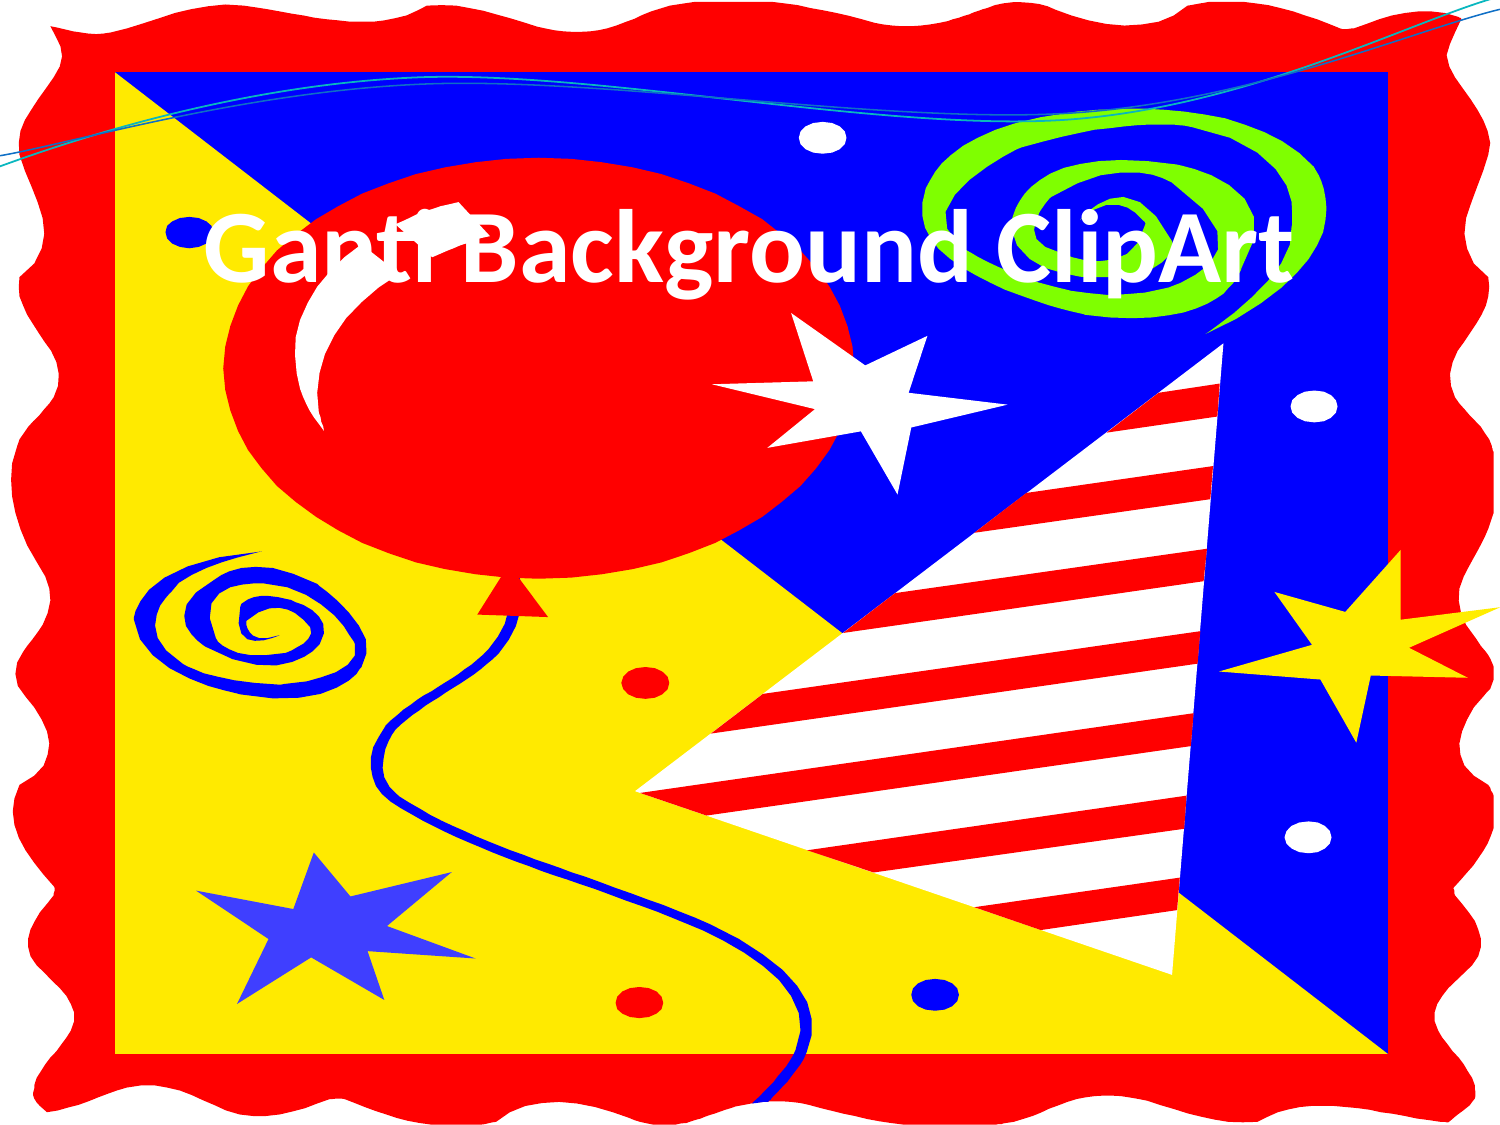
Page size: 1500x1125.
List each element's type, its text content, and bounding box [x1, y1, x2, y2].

title Ganti Background ClipArt [75, 115, 1425, 303]
